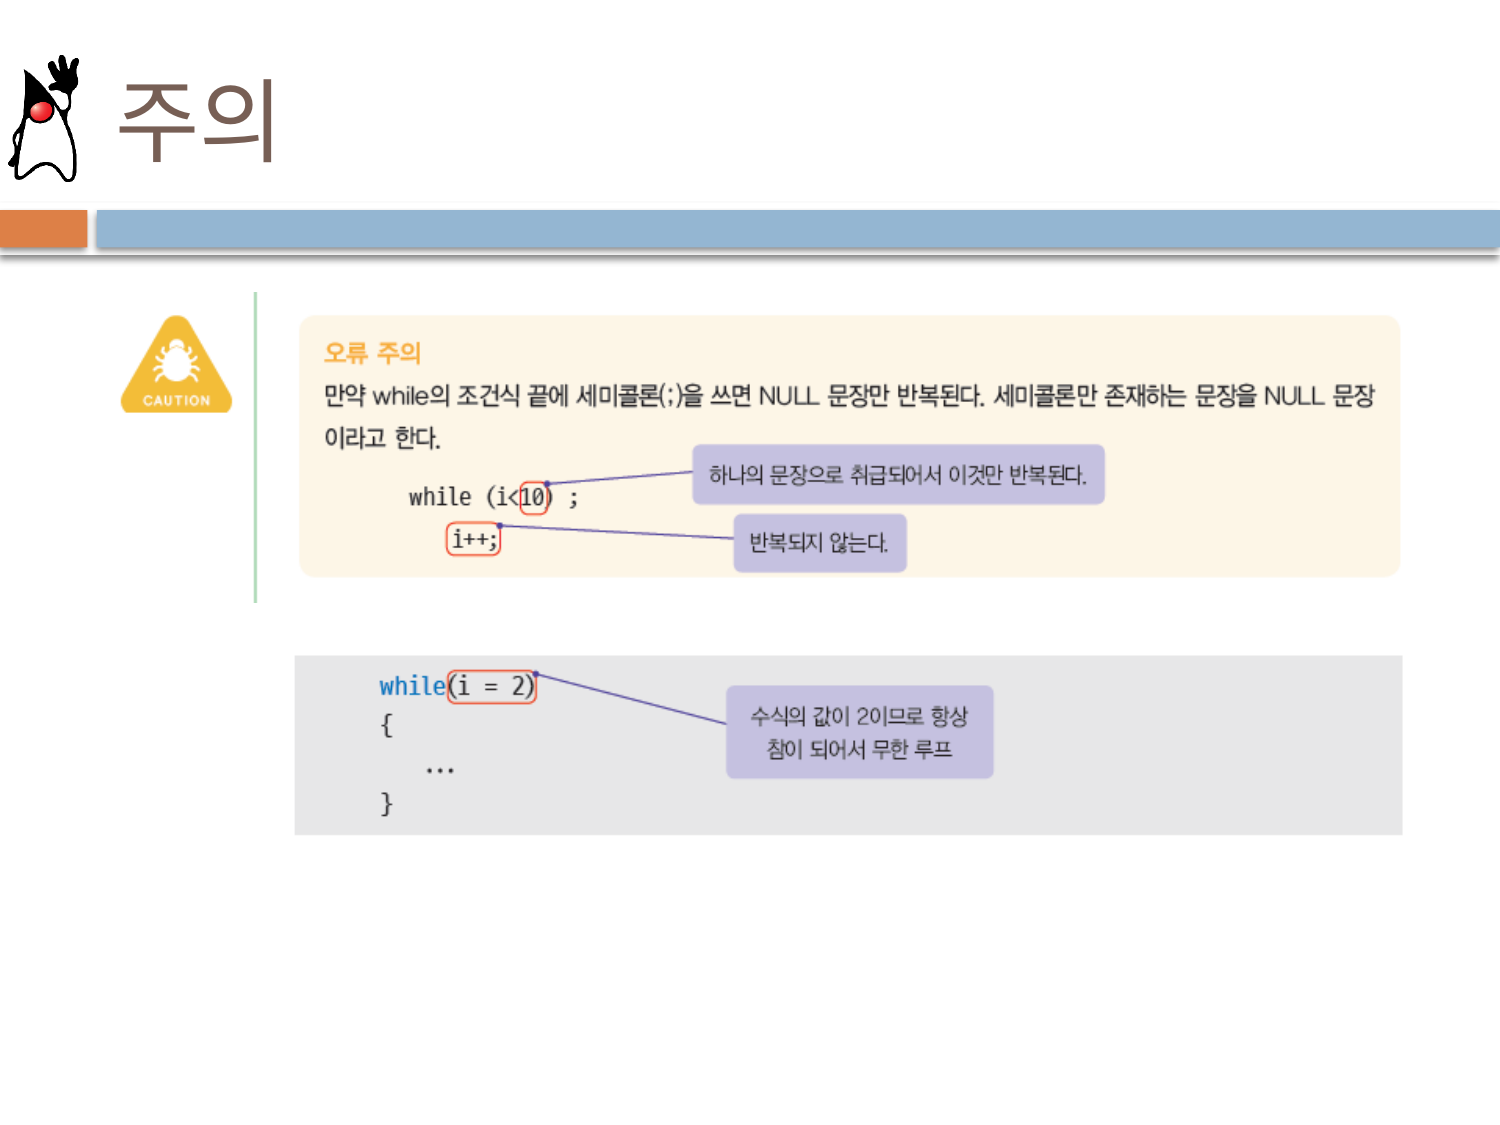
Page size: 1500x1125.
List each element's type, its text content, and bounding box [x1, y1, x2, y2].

title 주의 [100, 37, 1438, 200]
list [104, 292, 1435, 603]
picture [8, 55, 79, 182]
picture [273, 618, 1428, 860]
